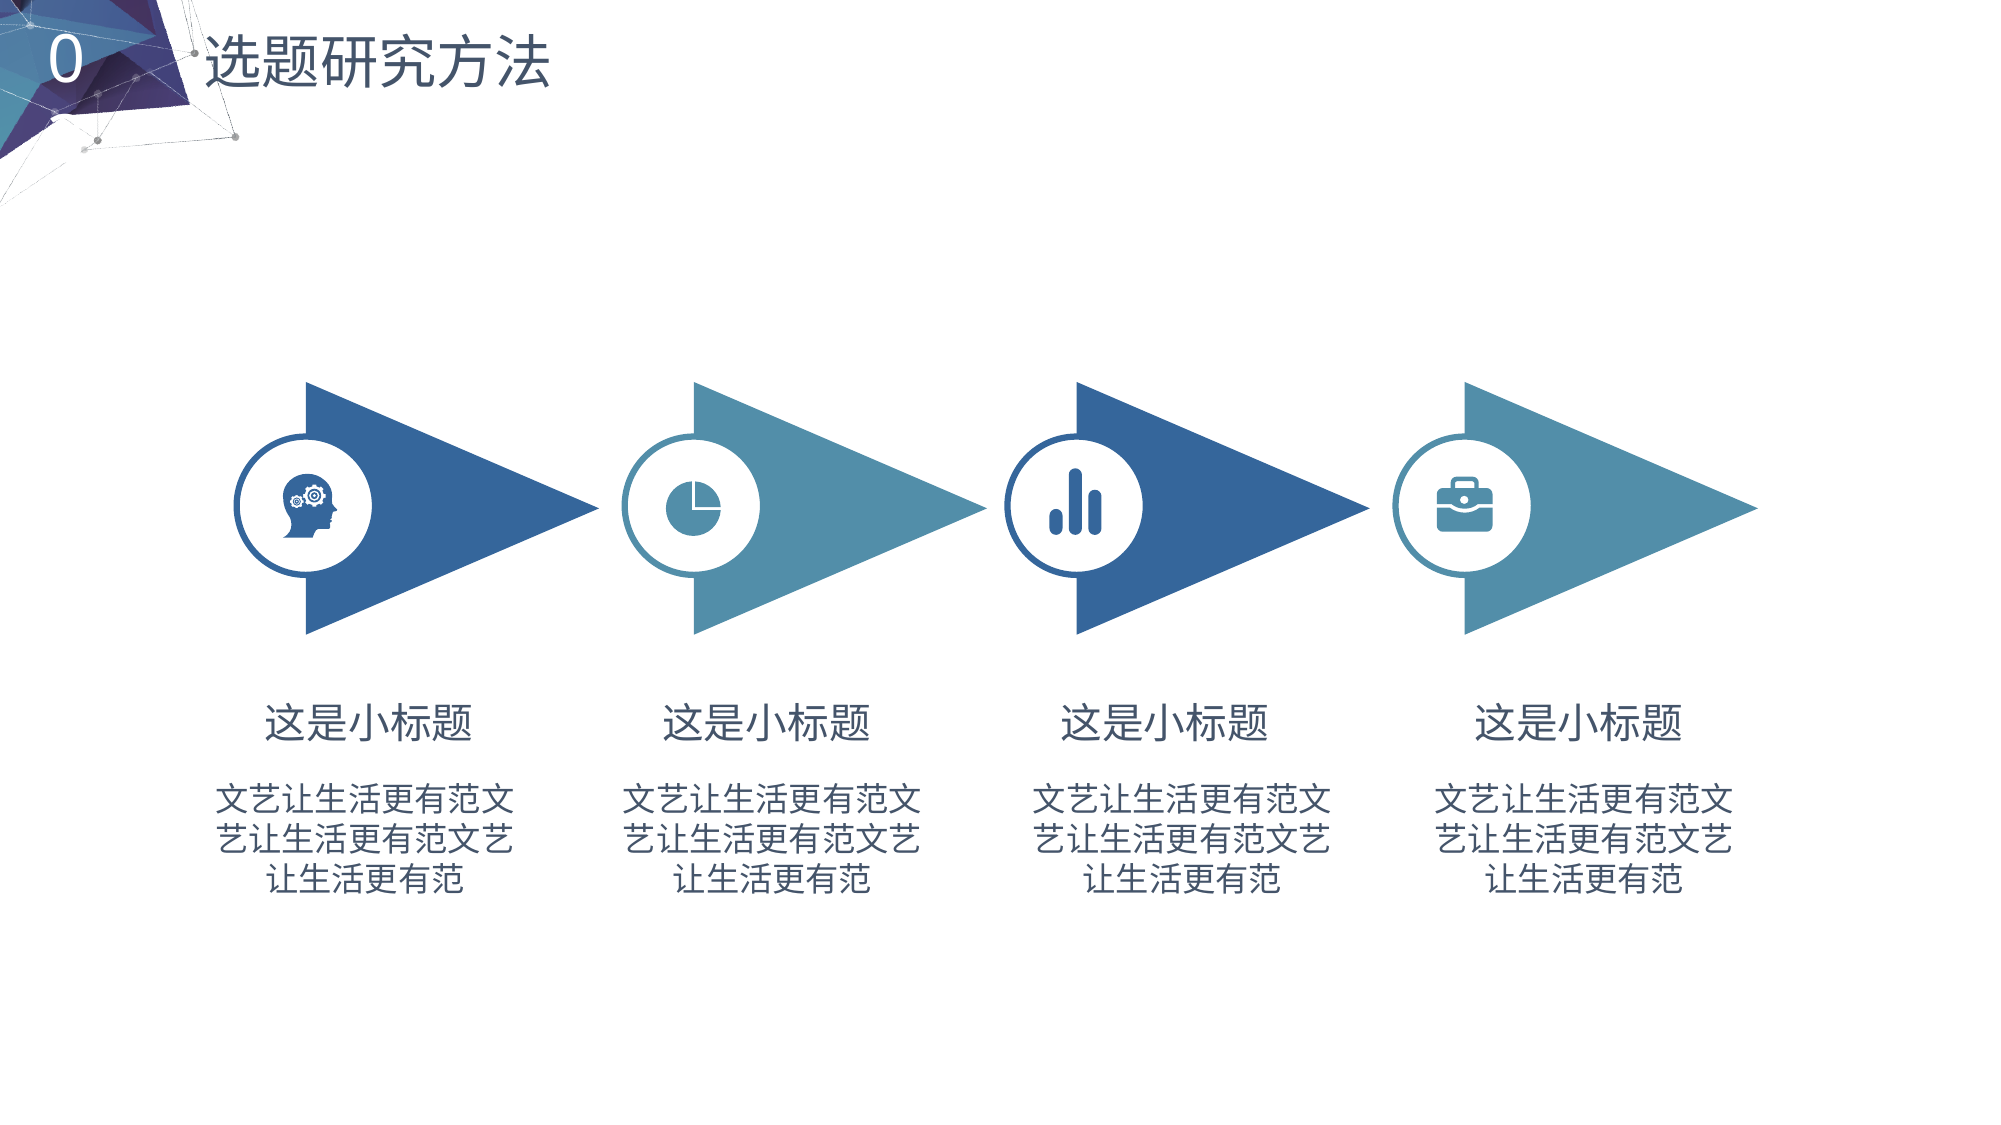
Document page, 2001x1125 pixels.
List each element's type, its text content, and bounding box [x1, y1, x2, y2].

text_box 选题研究方法 [430, 25, 669, 96]
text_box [282, 473, 341, 538]
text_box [665, 481, 721, 536]
text_box [304, 408, 602, 637]
text_box 这是小标题 [1459, 689, 1710, 755]
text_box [1436, 476, 1493, 532]
text_box 文艺让生活更有范文艺让生活更有范文艺让生活更有范 [1008, 770, 1356, 906]
picture [0, 0, 595, 497]
text_box [623, 435, 765, 576]
text_box [692, 380, 990, 637]
text_box [1394, 435, 1535, 576]
text_box 文艺让生活更有范文艺让生活更有范文艺让生活更有范 [599, 770, 947, 906]
text_box 这是小标题 [250, 689, 500, 755]
text_box 文艺让生活更有范文艺让生活更有范文艺让生活更有范 [191, 770, 539, 906]
text_box [235, 435, 377, 576]
text_box 这是小标题 [1045, 689, 1296, 755]
text_box [1006, 435, 1147, 576]
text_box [1049, 468, 1102, 535]
text_box [1075, 380, 1373, 637]
text_box 文艺让生活更有范文艺让生活更有范文艺让生活更有范 [1411, 770, 1758, 906]
text_box [1463, 380, 1761, 637]
text_box 这是小标题 [647, 689, 898, 755]
